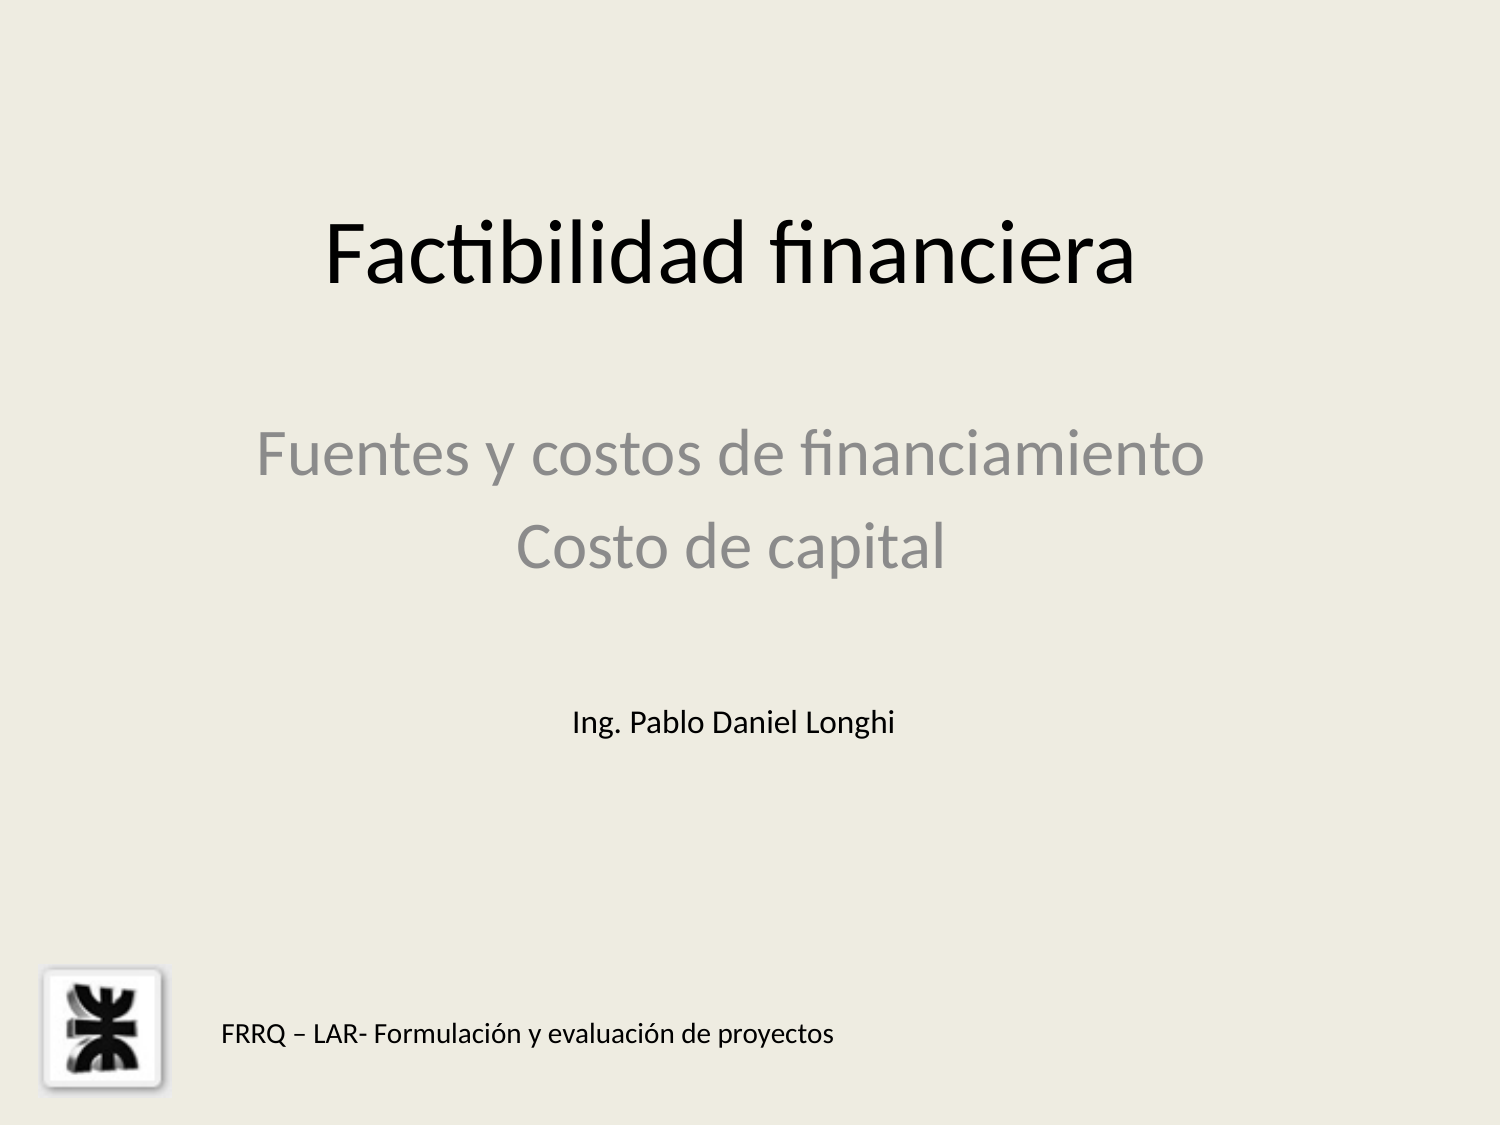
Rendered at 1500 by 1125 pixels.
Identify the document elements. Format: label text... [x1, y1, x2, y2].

subtitle Factibilidad financiera Fuentes y costos de financiamiento Costo de capital [206, 184, 1257, 634]
text_box Ing. Pablo Daniel Longhi [557, 692, 911, 748]
text_box FRRQ – LAR- Formulación y evaluación de proyectos [206, 1006, 1069, 1057]
picture [37, 963, 172, 1098]
